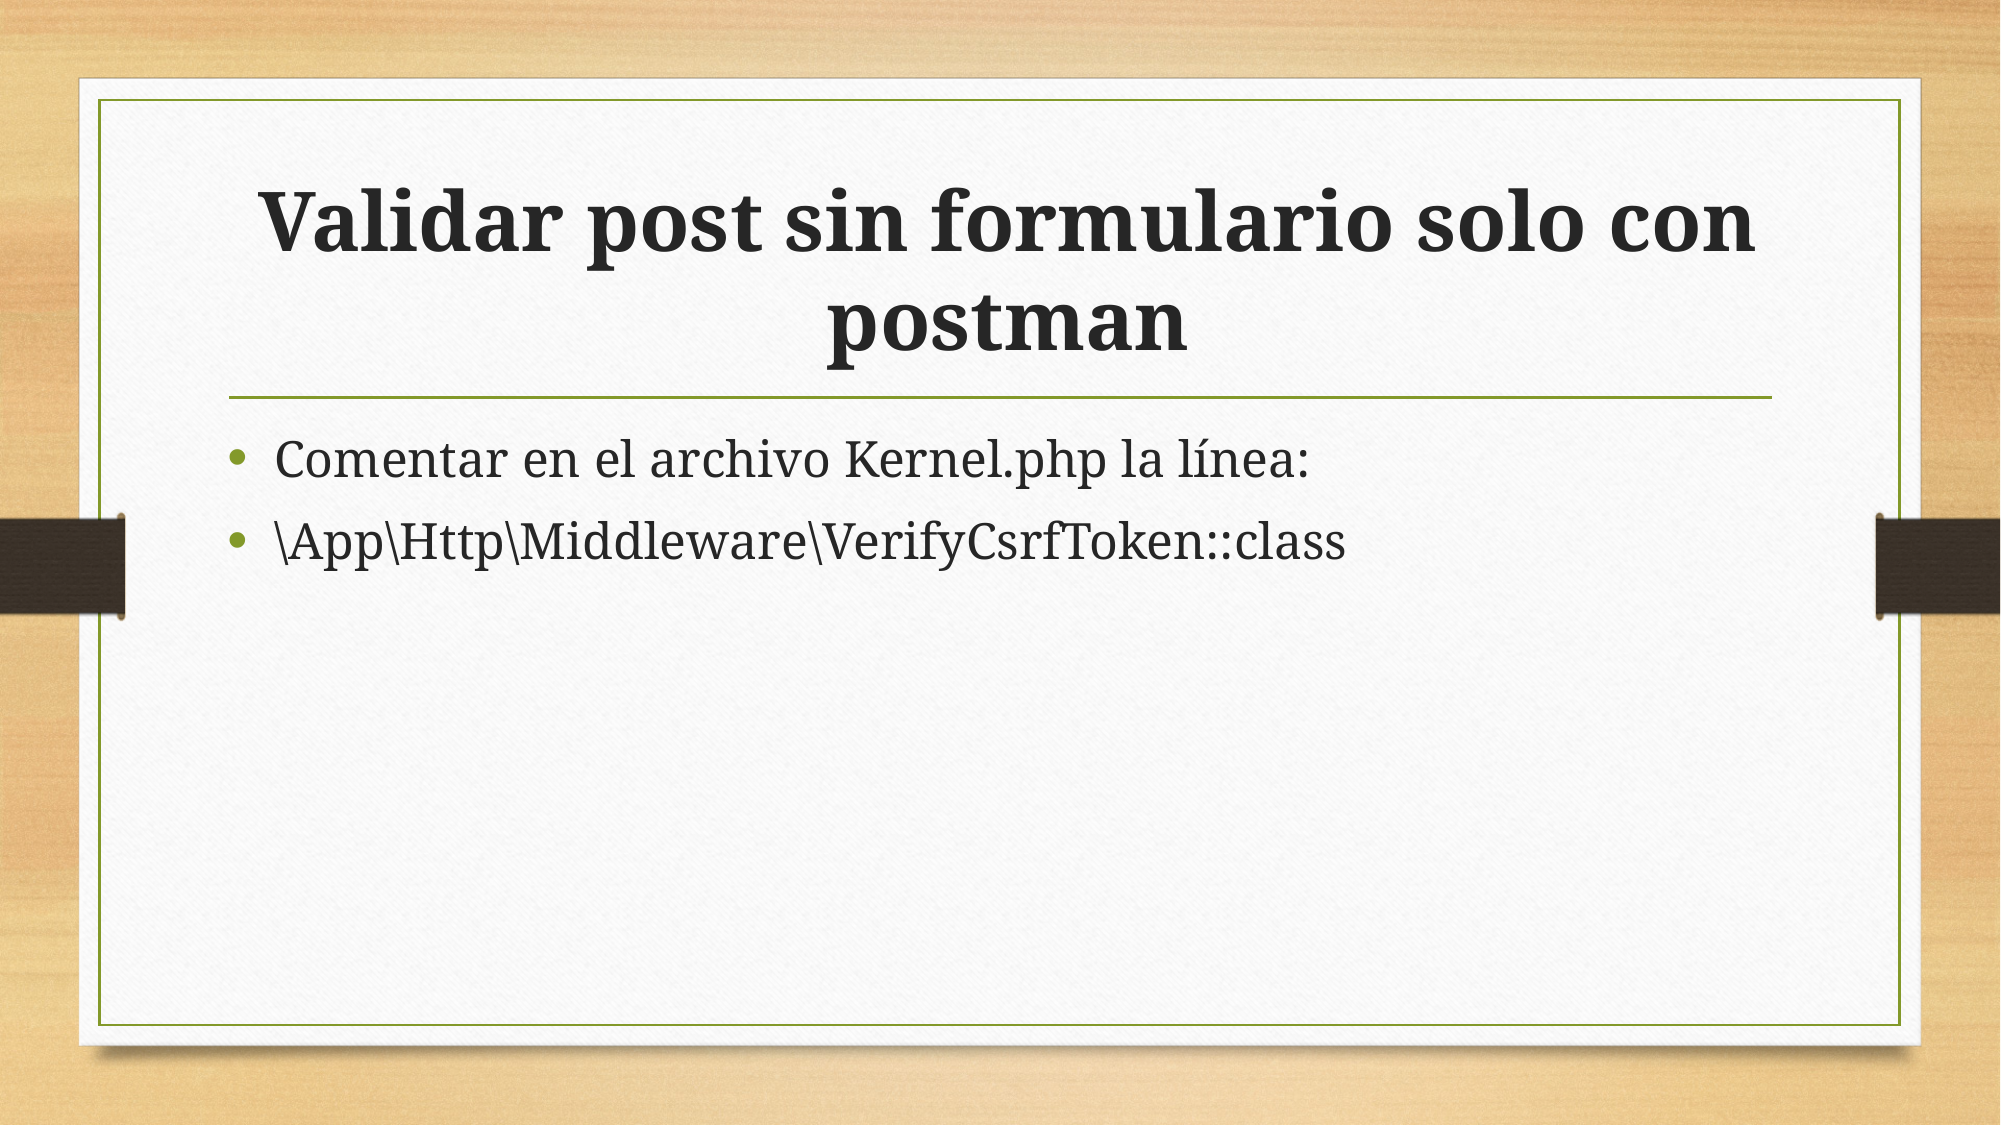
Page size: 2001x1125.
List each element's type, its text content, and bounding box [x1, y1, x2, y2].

list Comentar en el archivo Kernel.php la línea: \App\Http\Middleware\VerifyCsrfToken::class [212, 419, 1788, 964]
picture [0, 0, 2001, 1125]
title Validar post sin formulario solo con postman [196, 161, 1821, 375]
